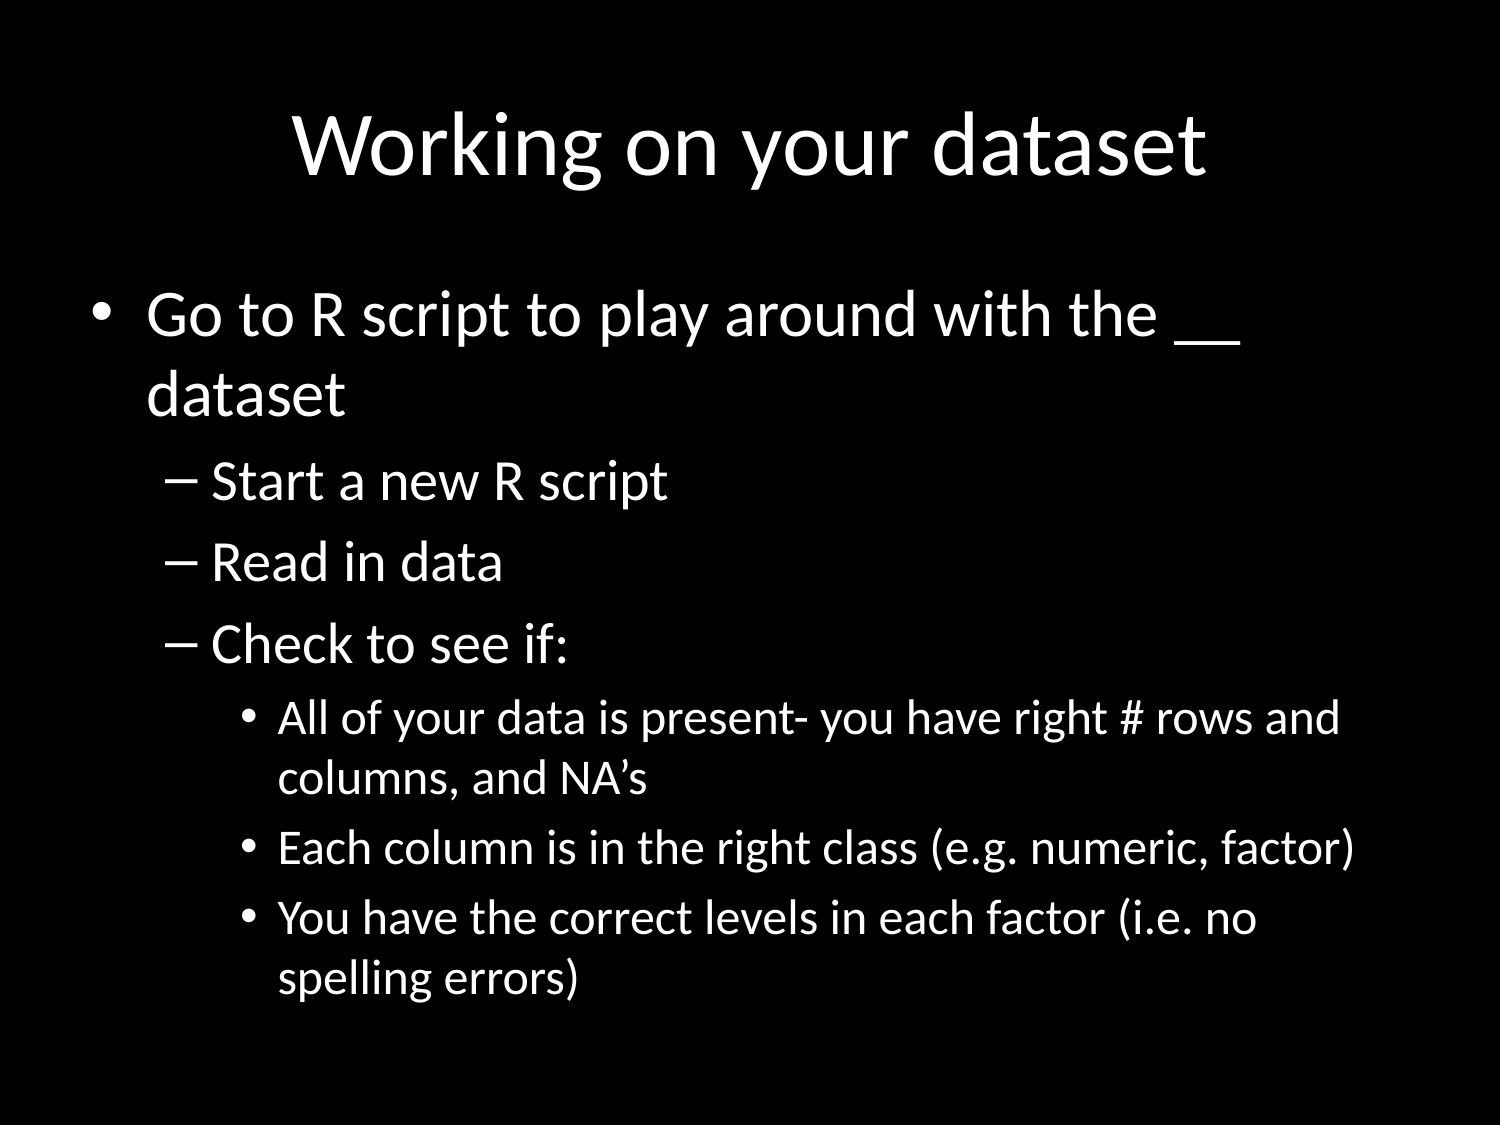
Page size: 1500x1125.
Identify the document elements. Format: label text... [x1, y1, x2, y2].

title Working on your dataset [75, 45, 1425, 233]
list Go to R script to play around with the __ dataset Start a new R script Read in data Check to see if: All of your data is present- you have right # rows and columns, and NA’s Each column is in the right class (e.g. numeric, factor) You have the correct levels in each factor (i.e. no spelling errors) [75, 262, 1425, 1075]
